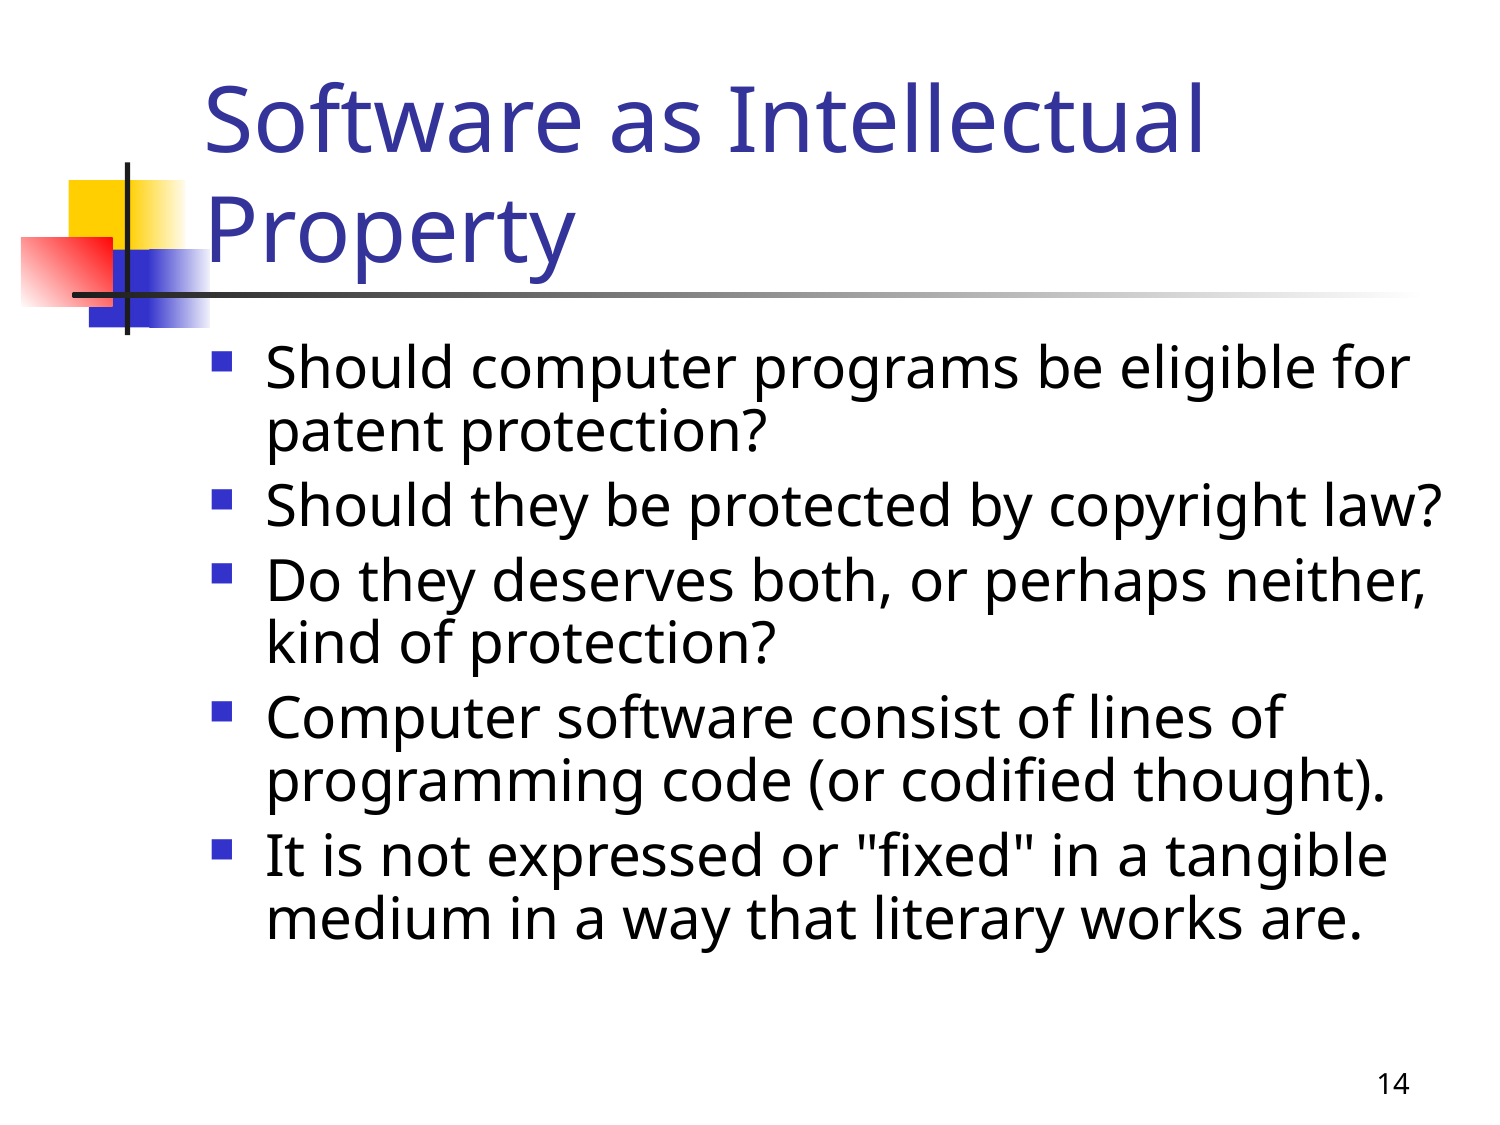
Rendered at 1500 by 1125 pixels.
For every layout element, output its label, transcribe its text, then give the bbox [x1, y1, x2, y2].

slide_number 14 [1112, 1037, 1425, 1113]
list Should computer programs be eligible for patent protection? Should they be protected by copyright law? Do they deserves both, or perhaps neither, kind of protection? Computer software consist of lines of programming code (or codified thought). It is not expressed or "fixed" in a tangible medium in a way that literary works are. [193, 331, 1469, 1006]
title Software as Intellectual Property [188, 101, 1468, 289]
